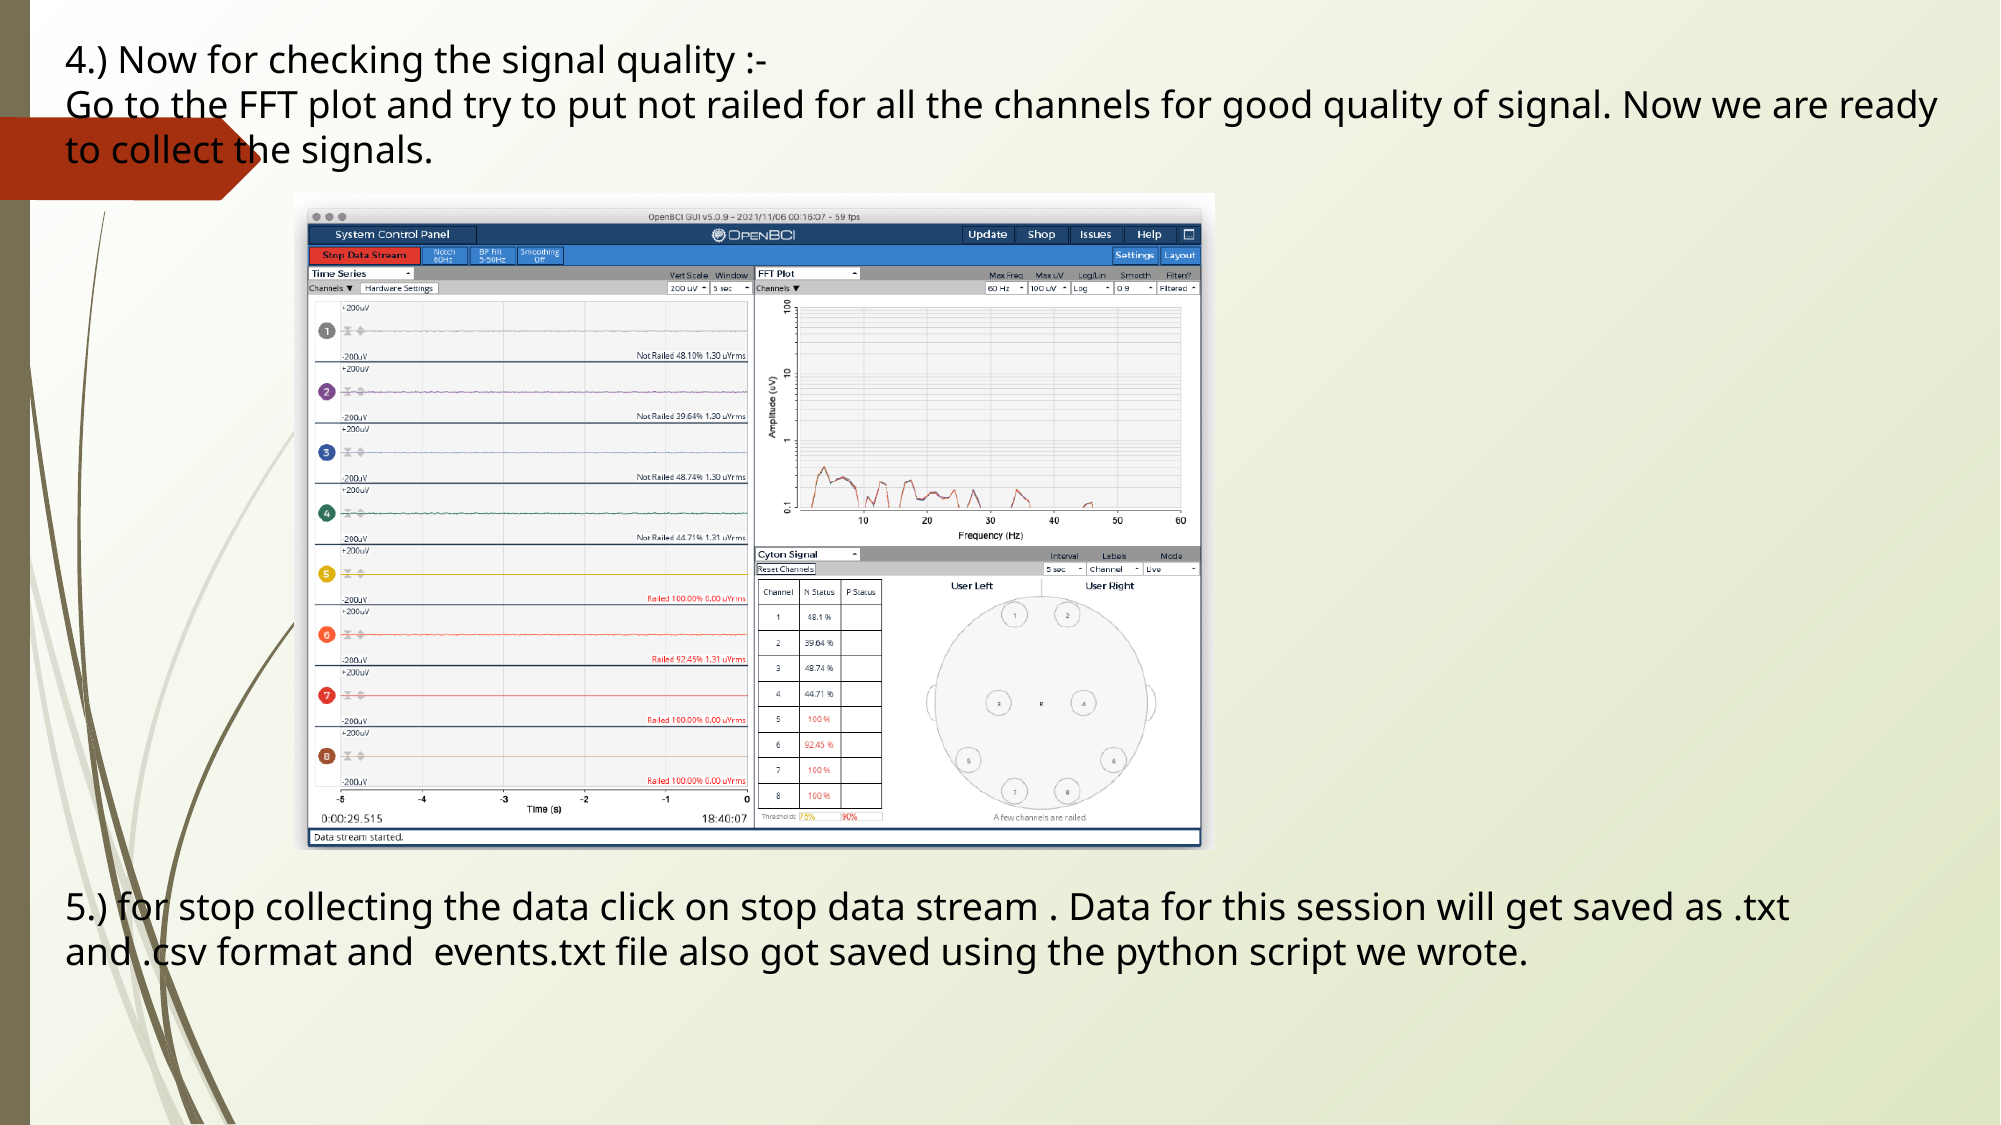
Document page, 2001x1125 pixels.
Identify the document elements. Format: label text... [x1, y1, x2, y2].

picture [294, 193, 1215, 850]
text_box 5.) for stop collecting the data click on stop data stream . Data for this session will get saved as .txt and .csv format and events.txt file also got saved using the python script we wrote. [49, 875, 1956, 981]
text_box 4.) Now for checking the signal quality :- Go to the FFT plot and try to put not railed for all the channels for good quality of signal. Now we are ready to collect the signals. [49, 28, 1956, 269]
